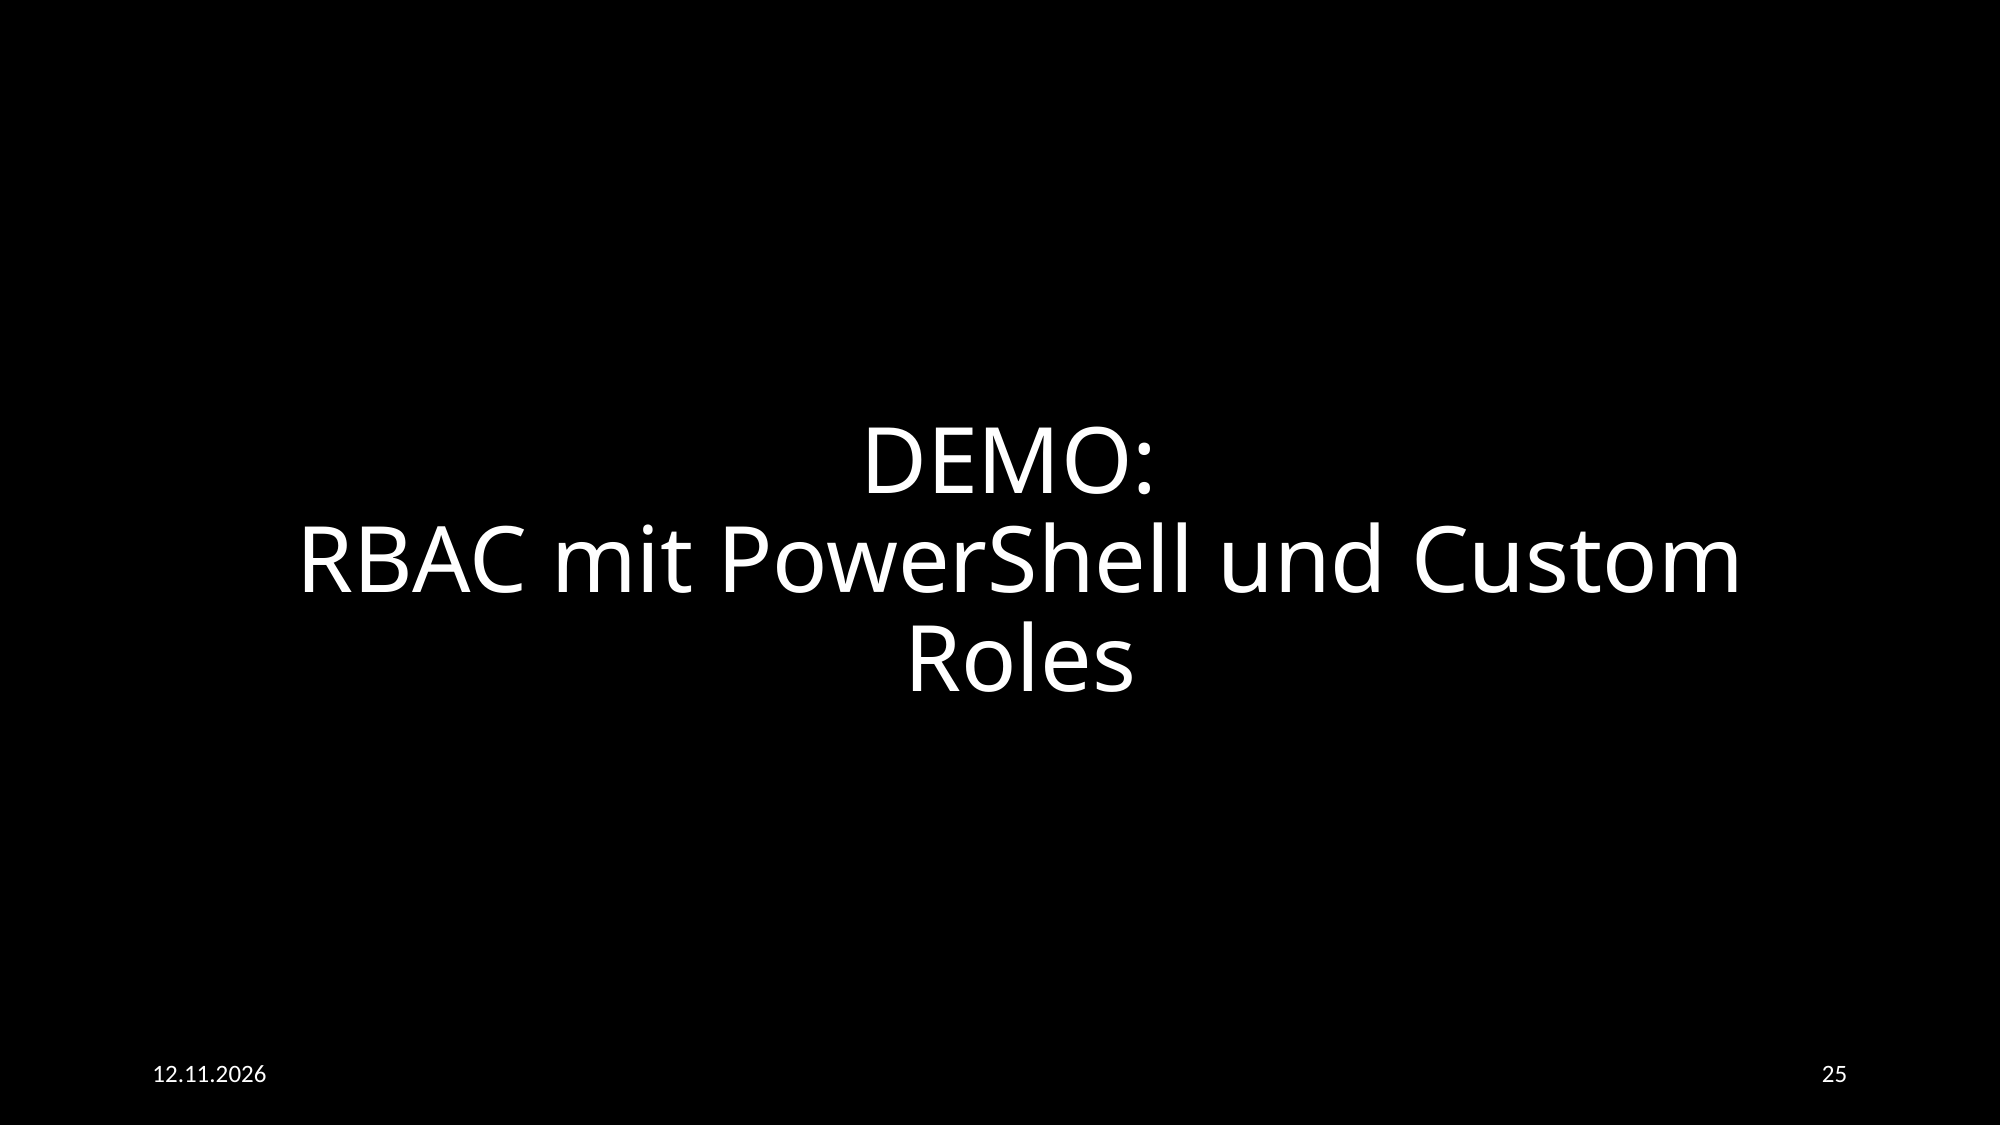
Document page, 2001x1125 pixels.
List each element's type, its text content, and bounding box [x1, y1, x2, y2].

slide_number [137, 1042, 588, 1103]
title DEMO: RBAC mit PowerShell und Custom Roles [158, 453, 1884, 672]
slide_number 25 [1412, 1042, 1863, 1103]
